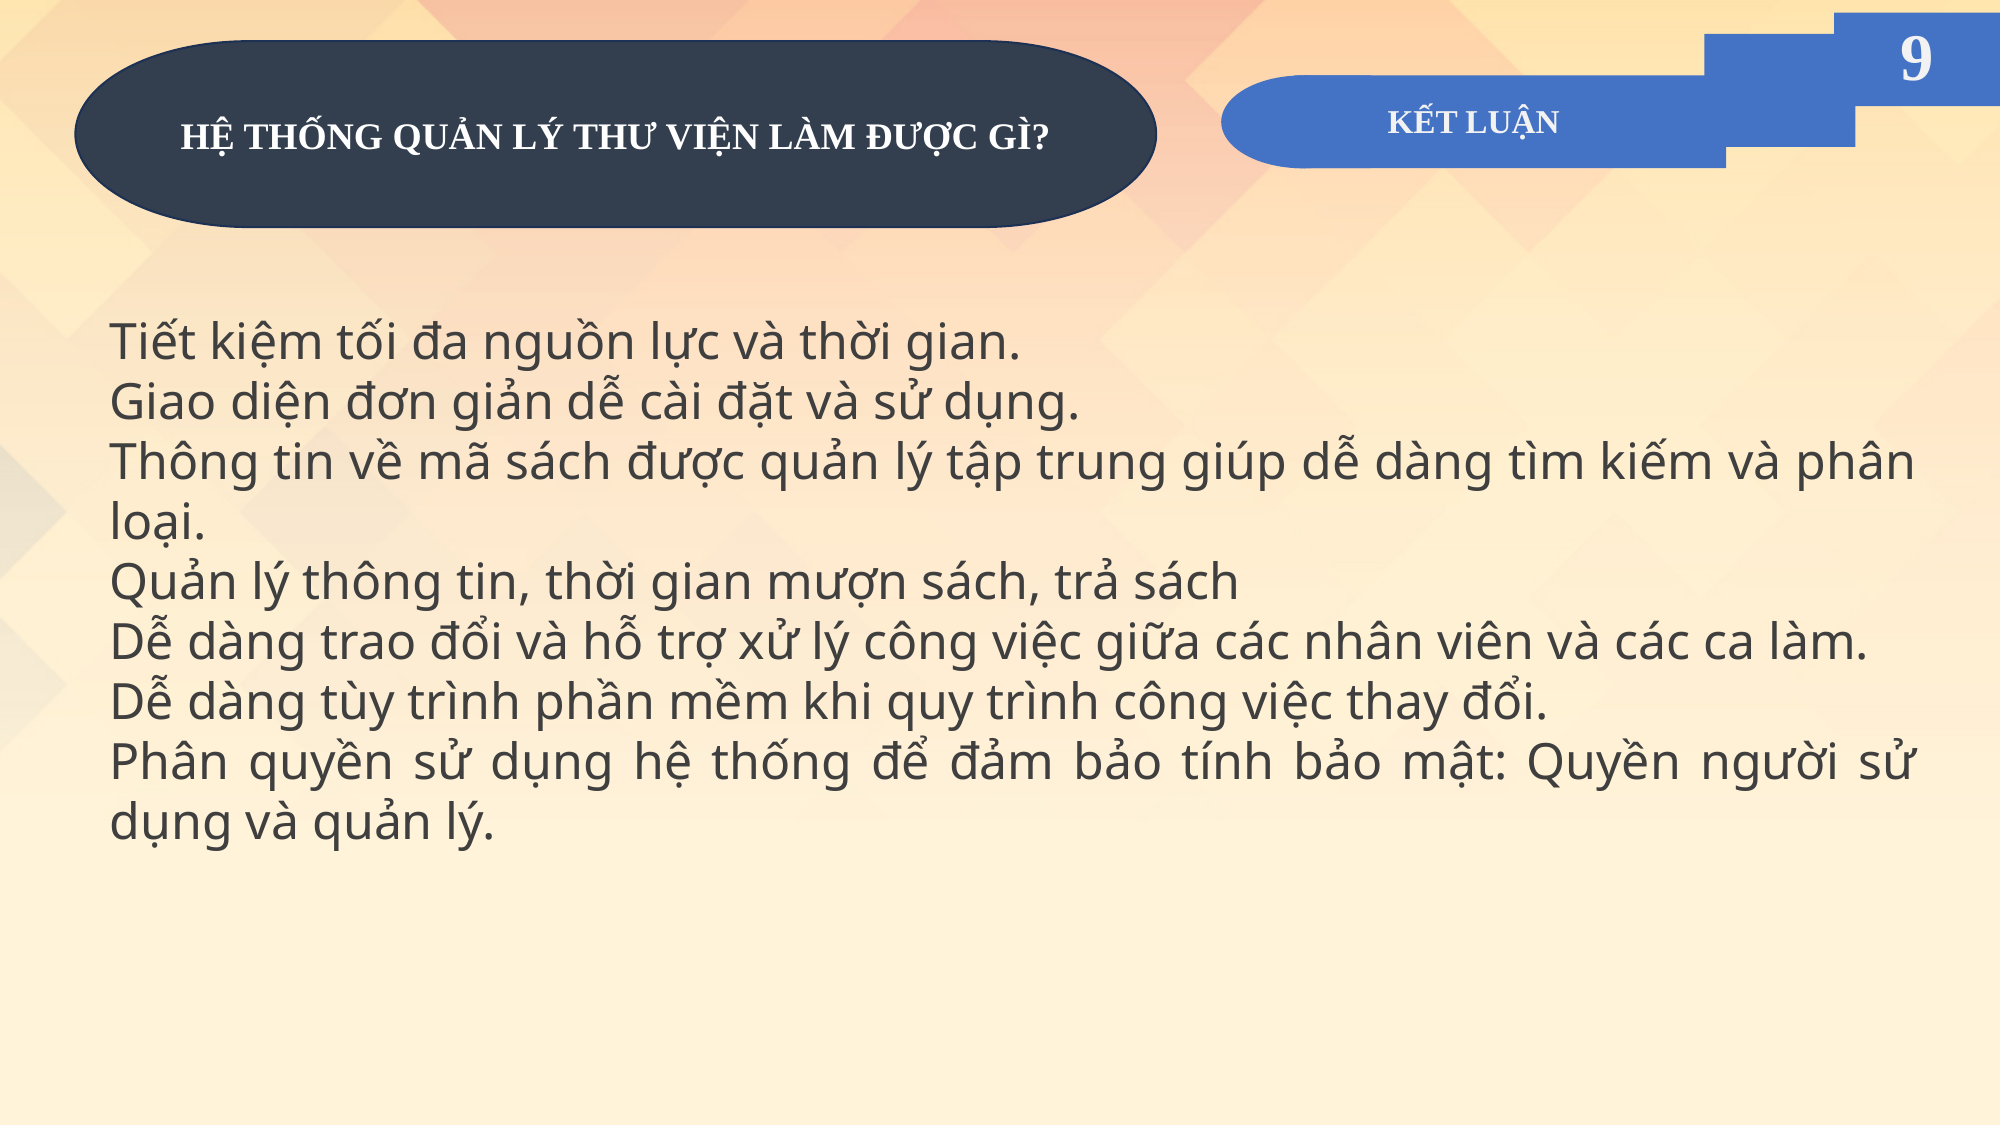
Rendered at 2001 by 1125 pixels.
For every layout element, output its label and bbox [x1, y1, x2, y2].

text_box [1221, 6, 2000, 169]
picture [0, 0, 2000, 1125]
